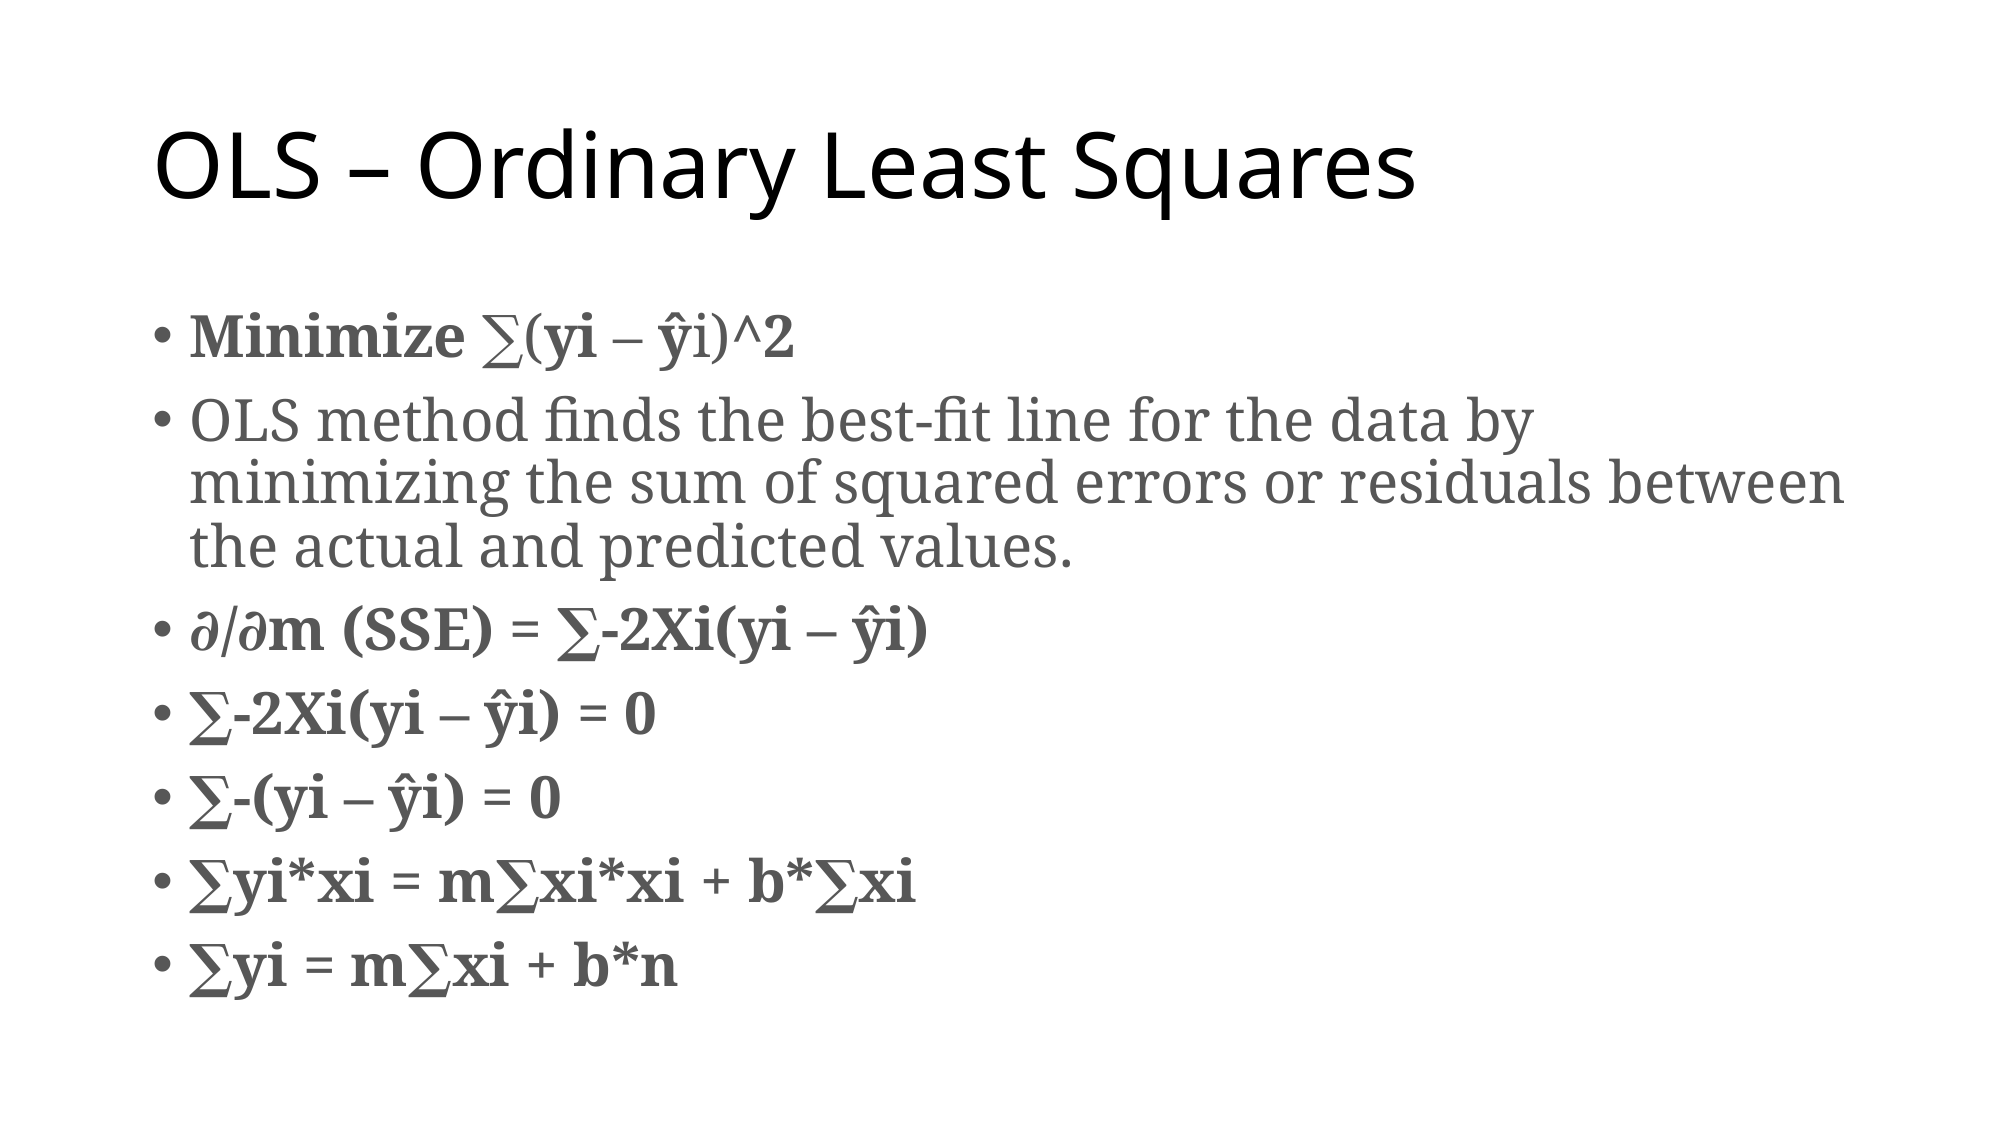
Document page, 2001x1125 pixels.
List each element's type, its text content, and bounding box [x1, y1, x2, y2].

title OLS – Ordinary Least Squares [137, 59, 1863, 278]
list Minimize ∑(yi – ŷi)^2 OLS method finds the best-fit line for the data by minimizing the sum of squared errors or residuals between the actual and predicted values. ∂/∂m (SSE) = ∑-2Xi(yi – ŷi) ∑-2Xi(yi – ŷi) = 0 ∑-(yi – ŷi) = 0 ∑yi*xi = m∑xi*xi + b*∑xi ∑yi = m∑xi + b*n [137, 299, 1863, 1014]
